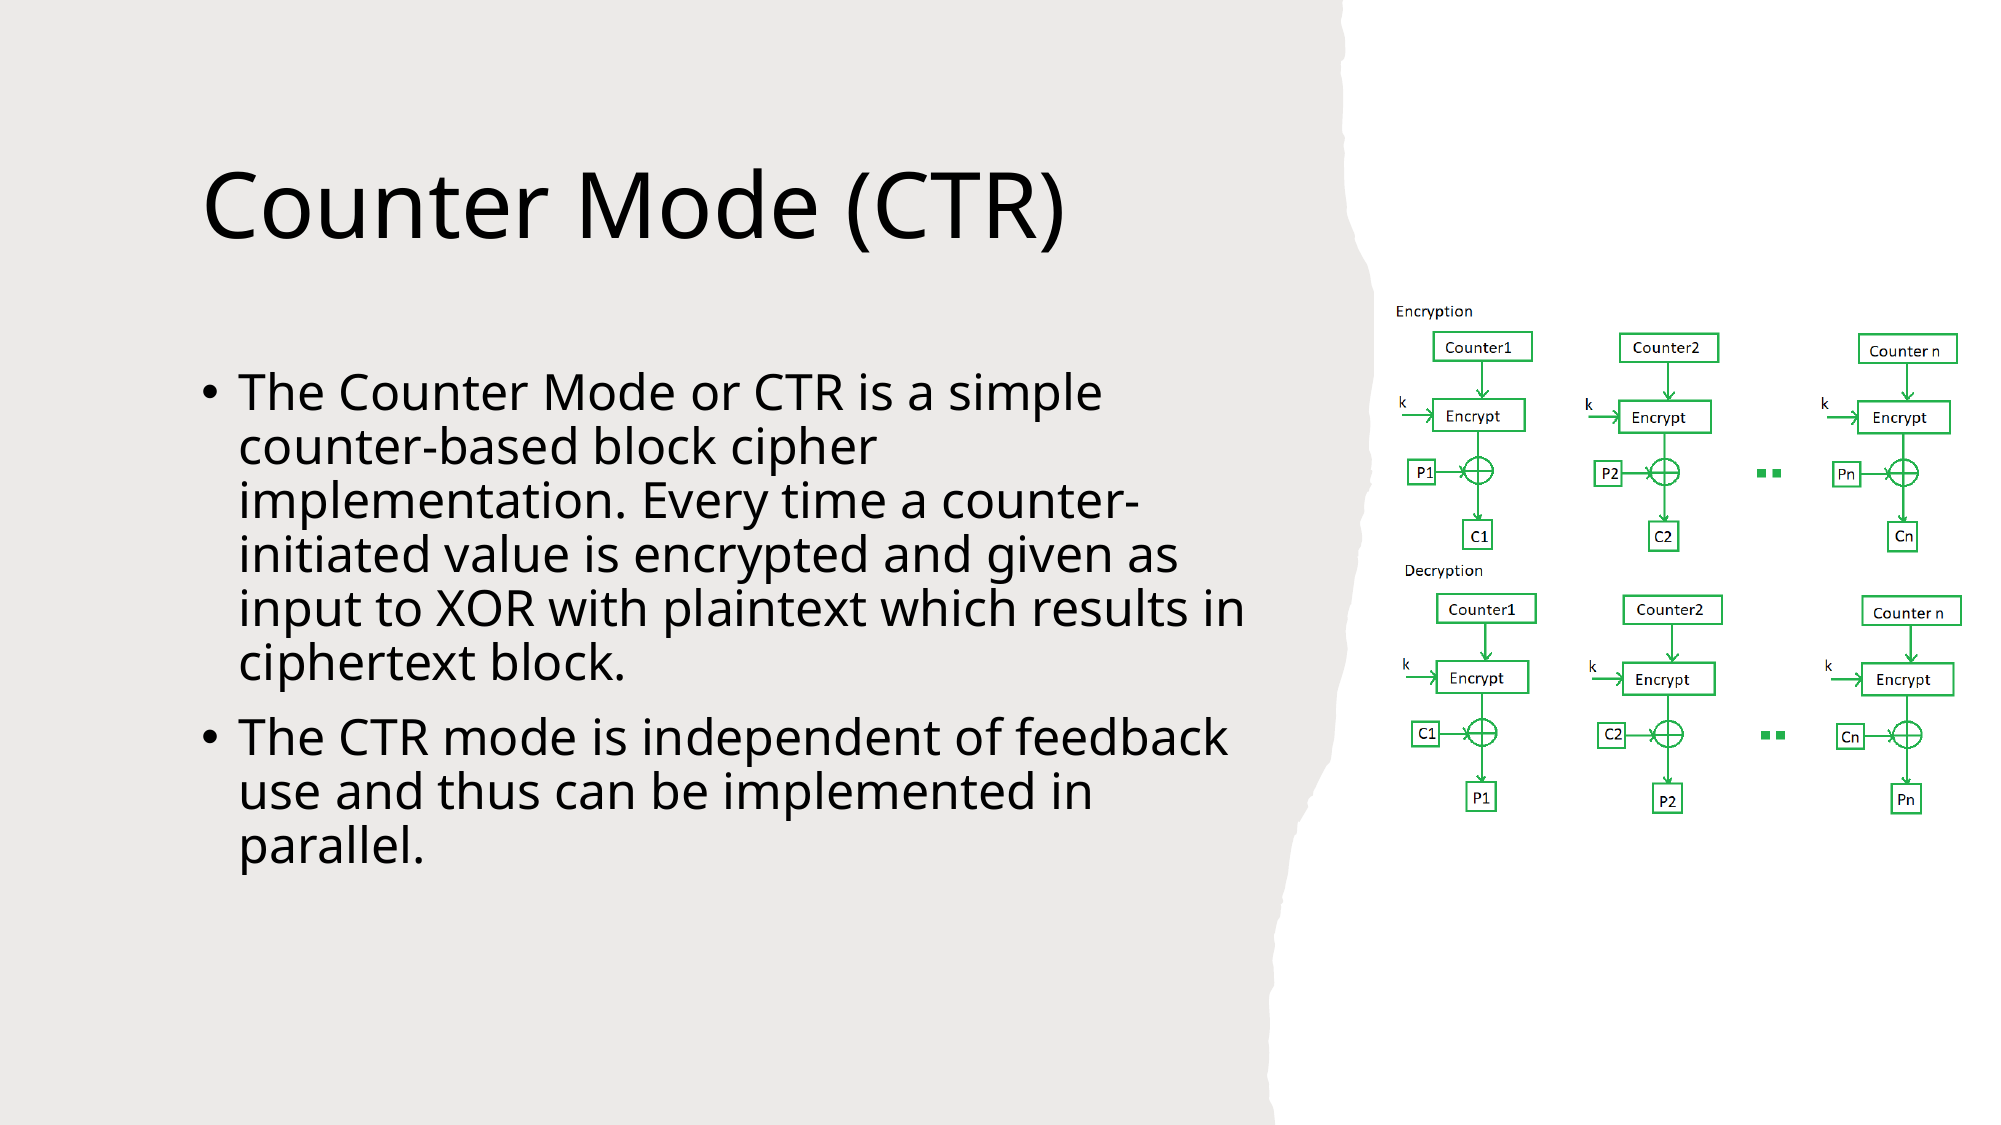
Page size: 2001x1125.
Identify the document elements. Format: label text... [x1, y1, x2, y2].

list The Counter Mode or CTR is a simple counter-based block cipher implementation. Every time a counter-initiated value is encrypted and given as input to XOR with plaintext which results in ciphertext block. The CTR mode is independent of feedback use and thus can be implemented in parallel. [186, 359, 1265, 1002]
title Counter Mode (CTR) [186, 99, 1316, 317]
picture [1374, 290, 1987, 841]
text_box [1269, 0, 2000, 1125]
text_box [0, 0, 1436, 1125]
